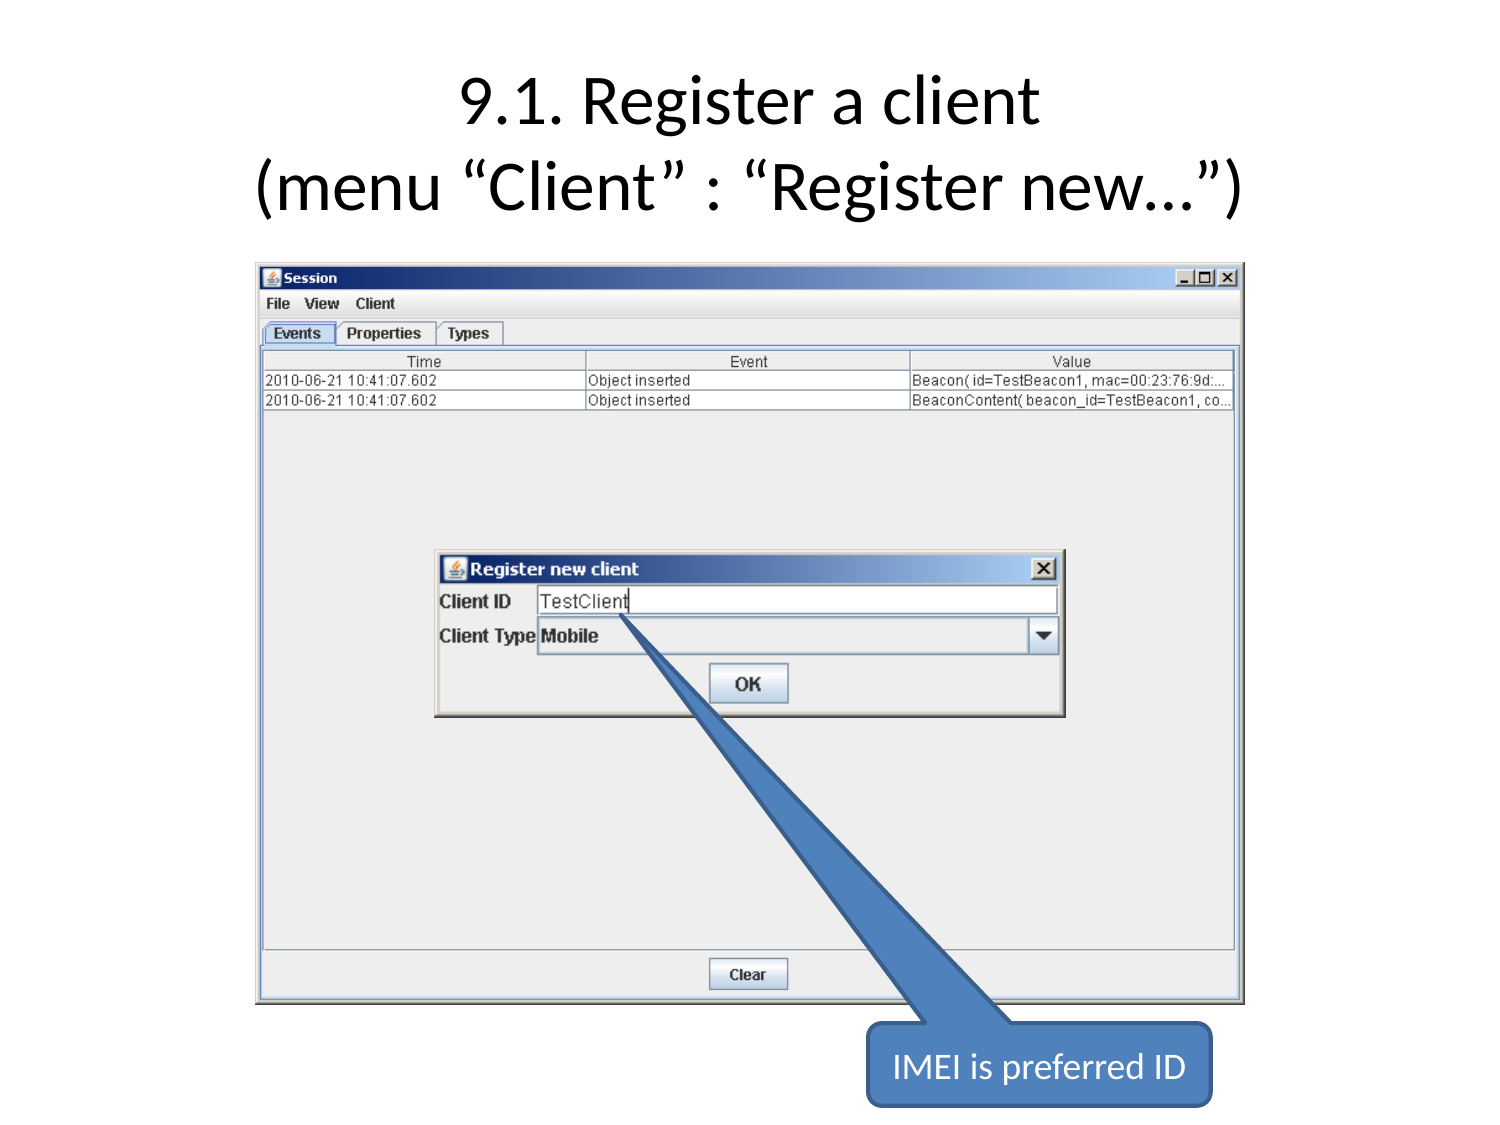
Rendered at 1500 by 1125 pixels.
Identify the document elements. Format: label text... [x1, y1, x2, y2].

text_box IMEI is preferred ID [866, 1014, 1213, 1108]
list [434, 549, 1066, 719]
picture [254, 262, 1246, 1006]
title 9.1. Register a client (menu “Client” : “Register new…”) [75, 45, 1425, 233]
